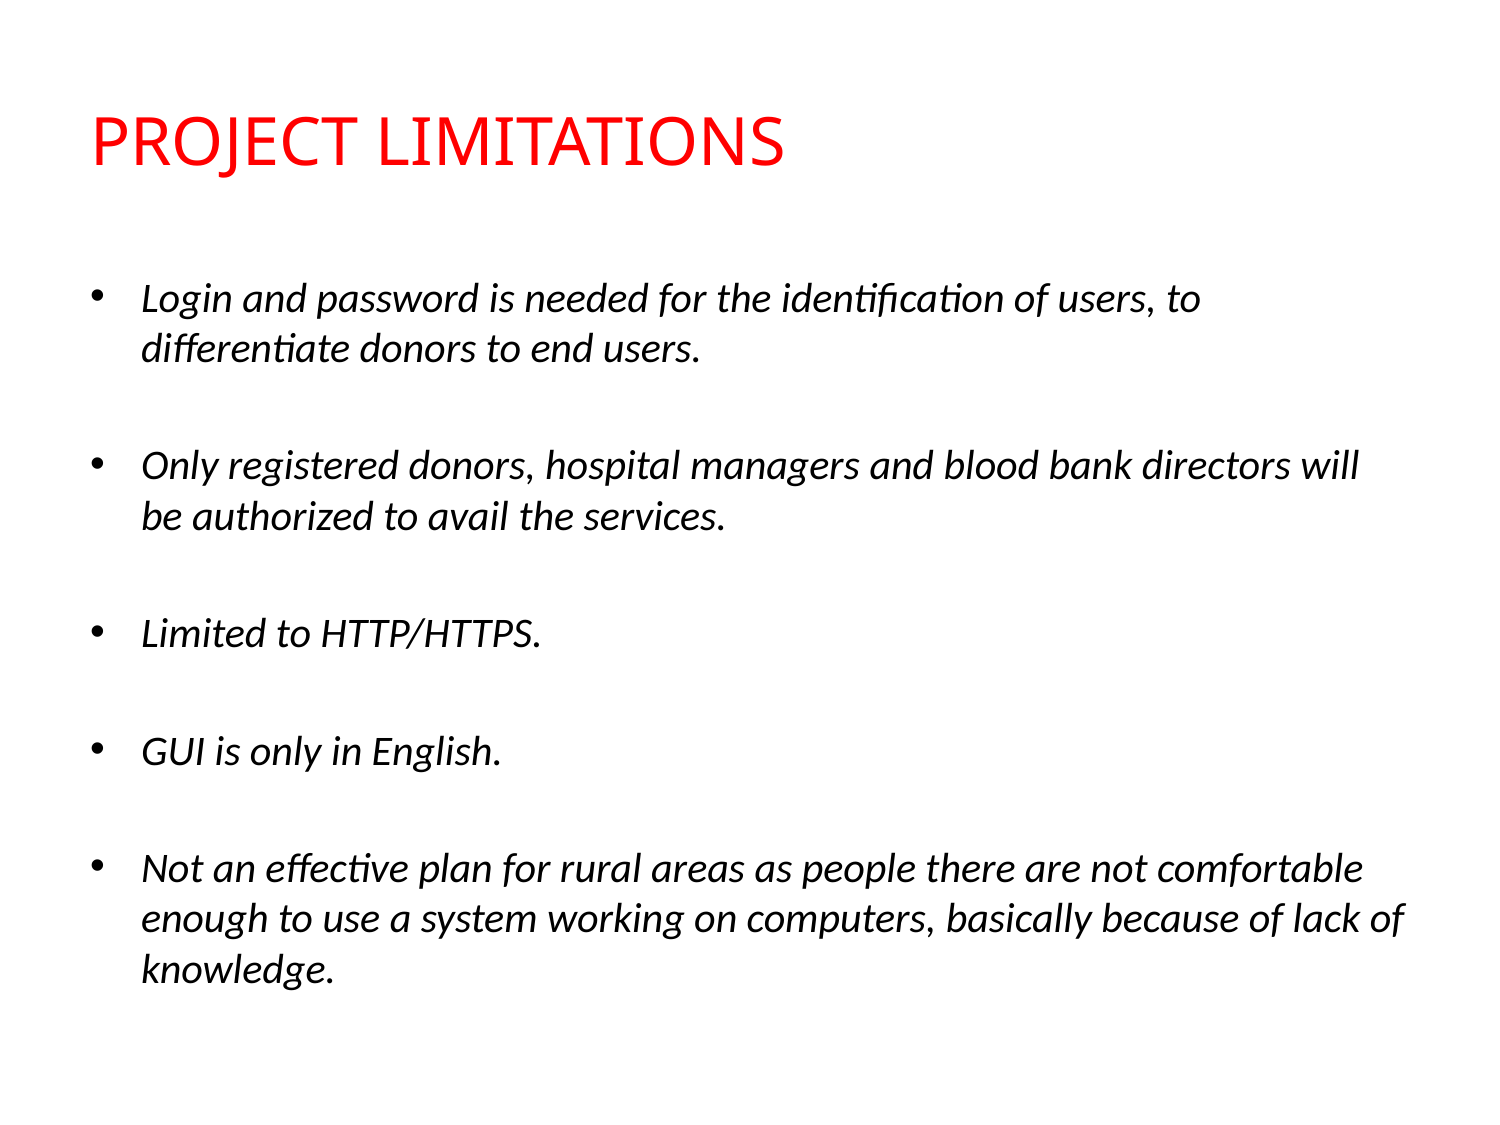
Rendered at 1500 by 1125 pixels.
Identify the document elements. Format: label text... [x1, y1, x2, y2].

list Login and password is needed for the identification of users, to differentiate donors to end users. Only registered donors, hospital managers and blood bank directors will be authorized to avail the services. Limited to HTTP/HTTPS. GUI is only in English. Not an effective plan for rural areas as people there are not comfortable enough to use a system working on computers, basically because of lack of knowledge. [75, 262, 1425, 1005]
title PROJECT LIMITATIONS [75, 45, 1425, 233]
